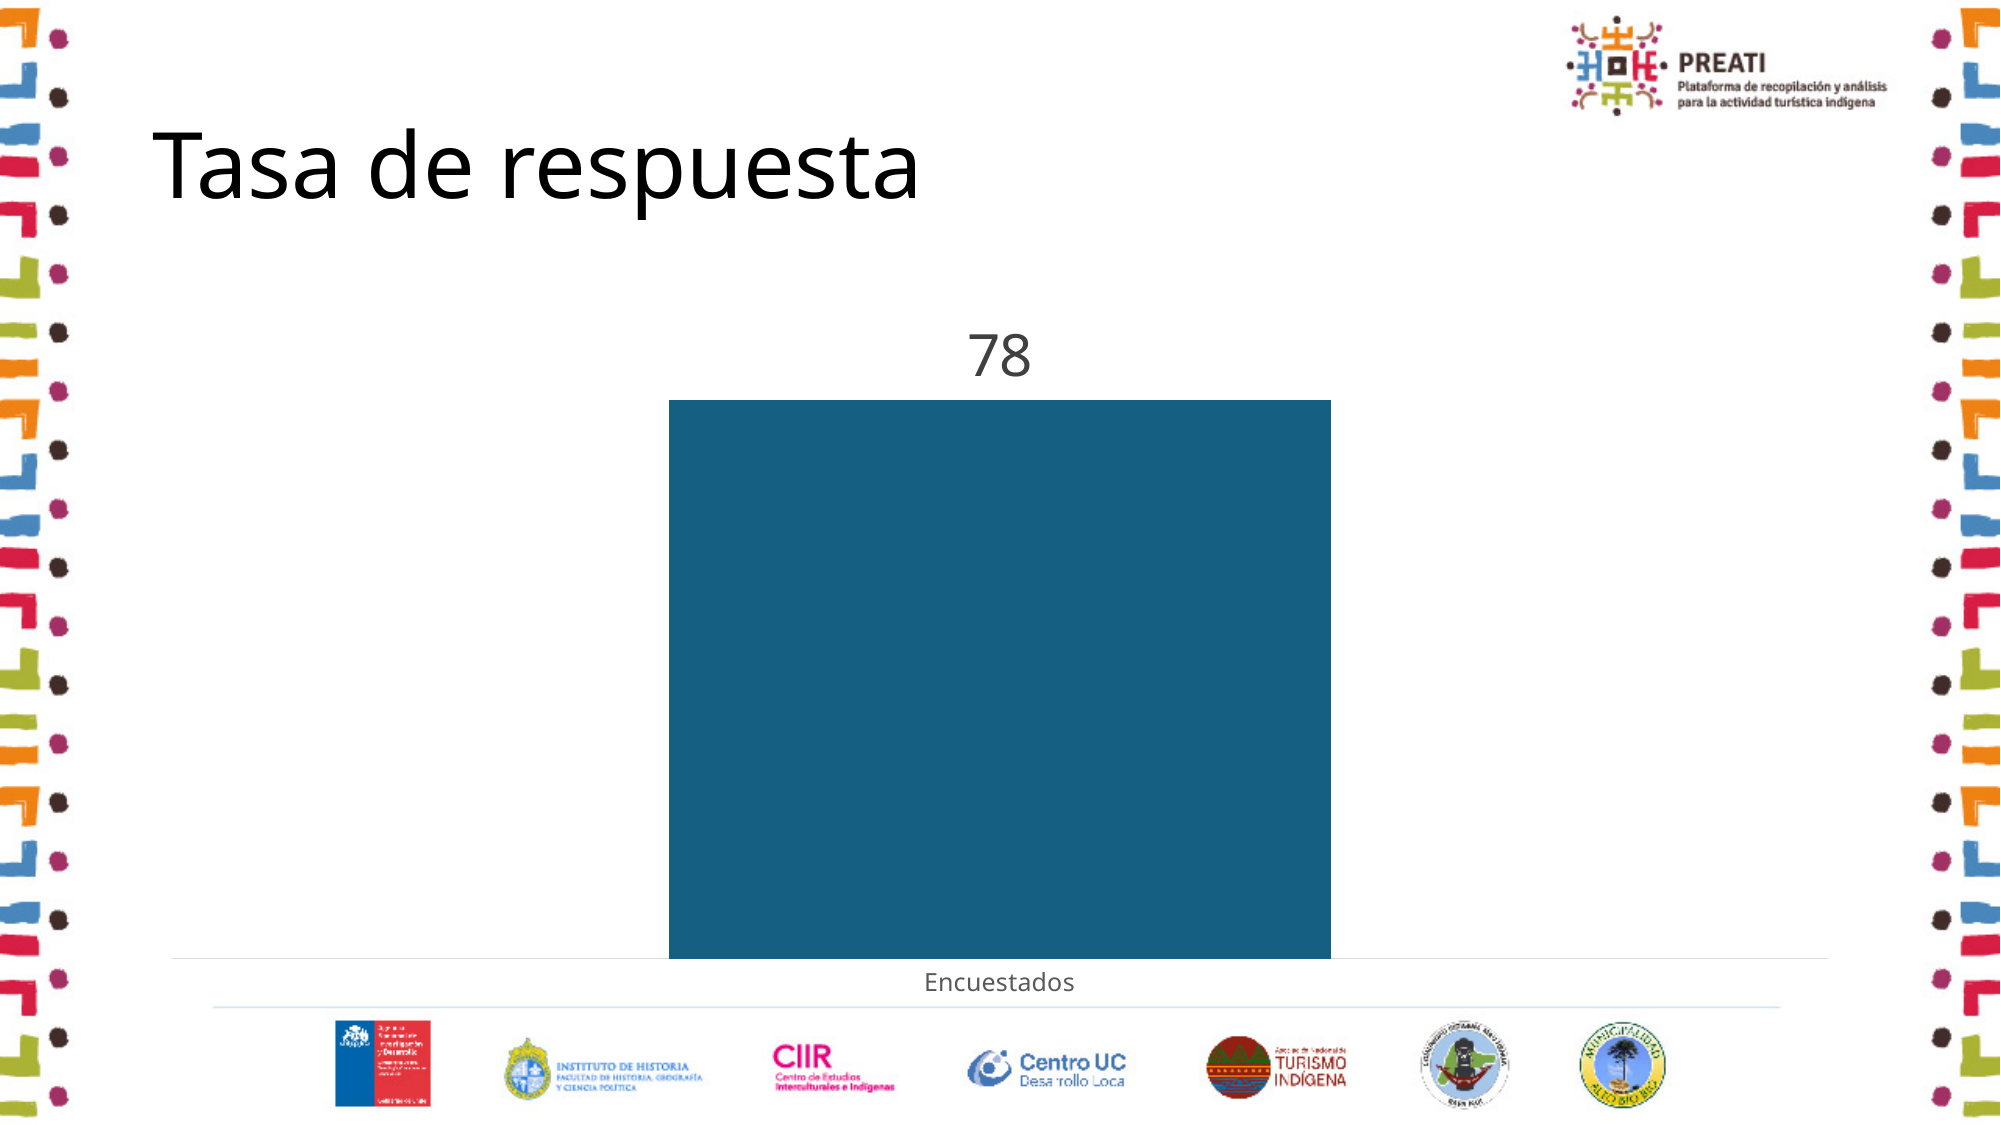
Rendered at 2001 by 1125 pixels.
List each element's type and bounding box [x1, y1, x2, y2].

picture [0, 0, 2000, 1125]
chart [136, 298, 1863, 1014]
